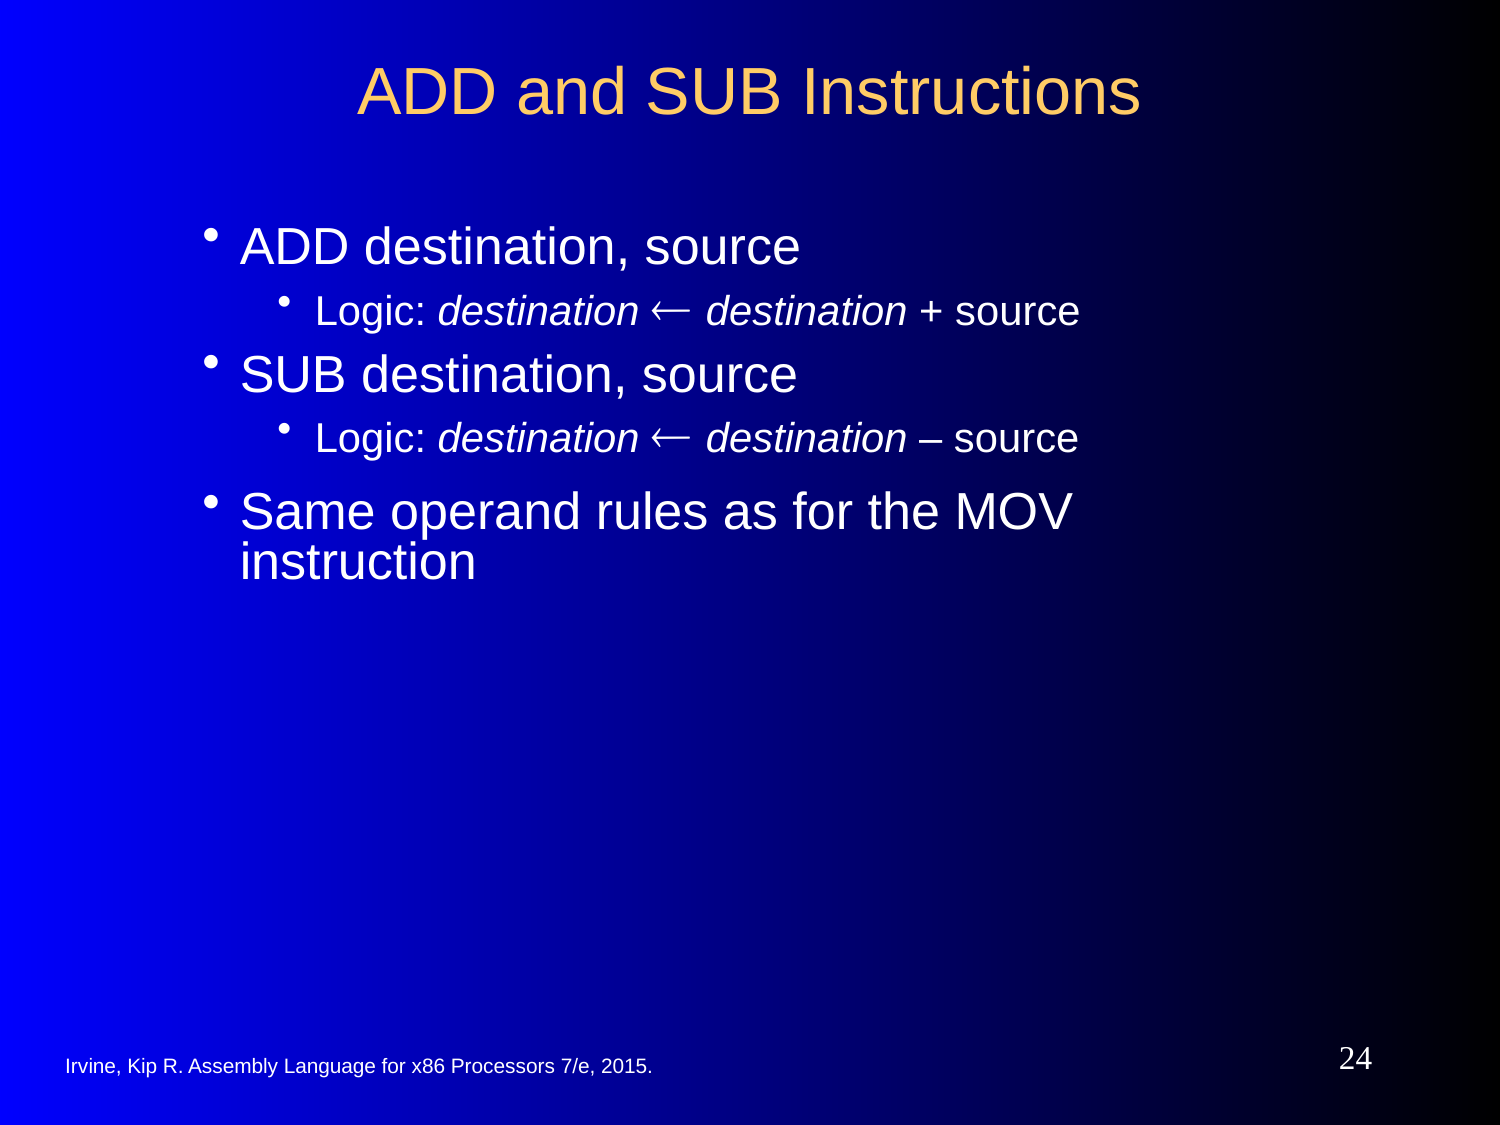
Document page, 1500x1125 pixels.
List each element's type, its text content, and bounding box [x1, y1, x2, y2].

slide_number 24 [1224, 1025, 1388, 1088]
title ADD and SUB Instructions [112, 37, 1388, 138]
footer Irvine, Kip R. Assembly Language for x86 Processors 7/e, 2015. [50, 1040, 838, 1091]
text_box ADD destination, source Logic: destination  destination + source SUB destination, source Logic: destination  destination – source Same operand rules as for the MOV instruction [187, 212, 1338, 613]
